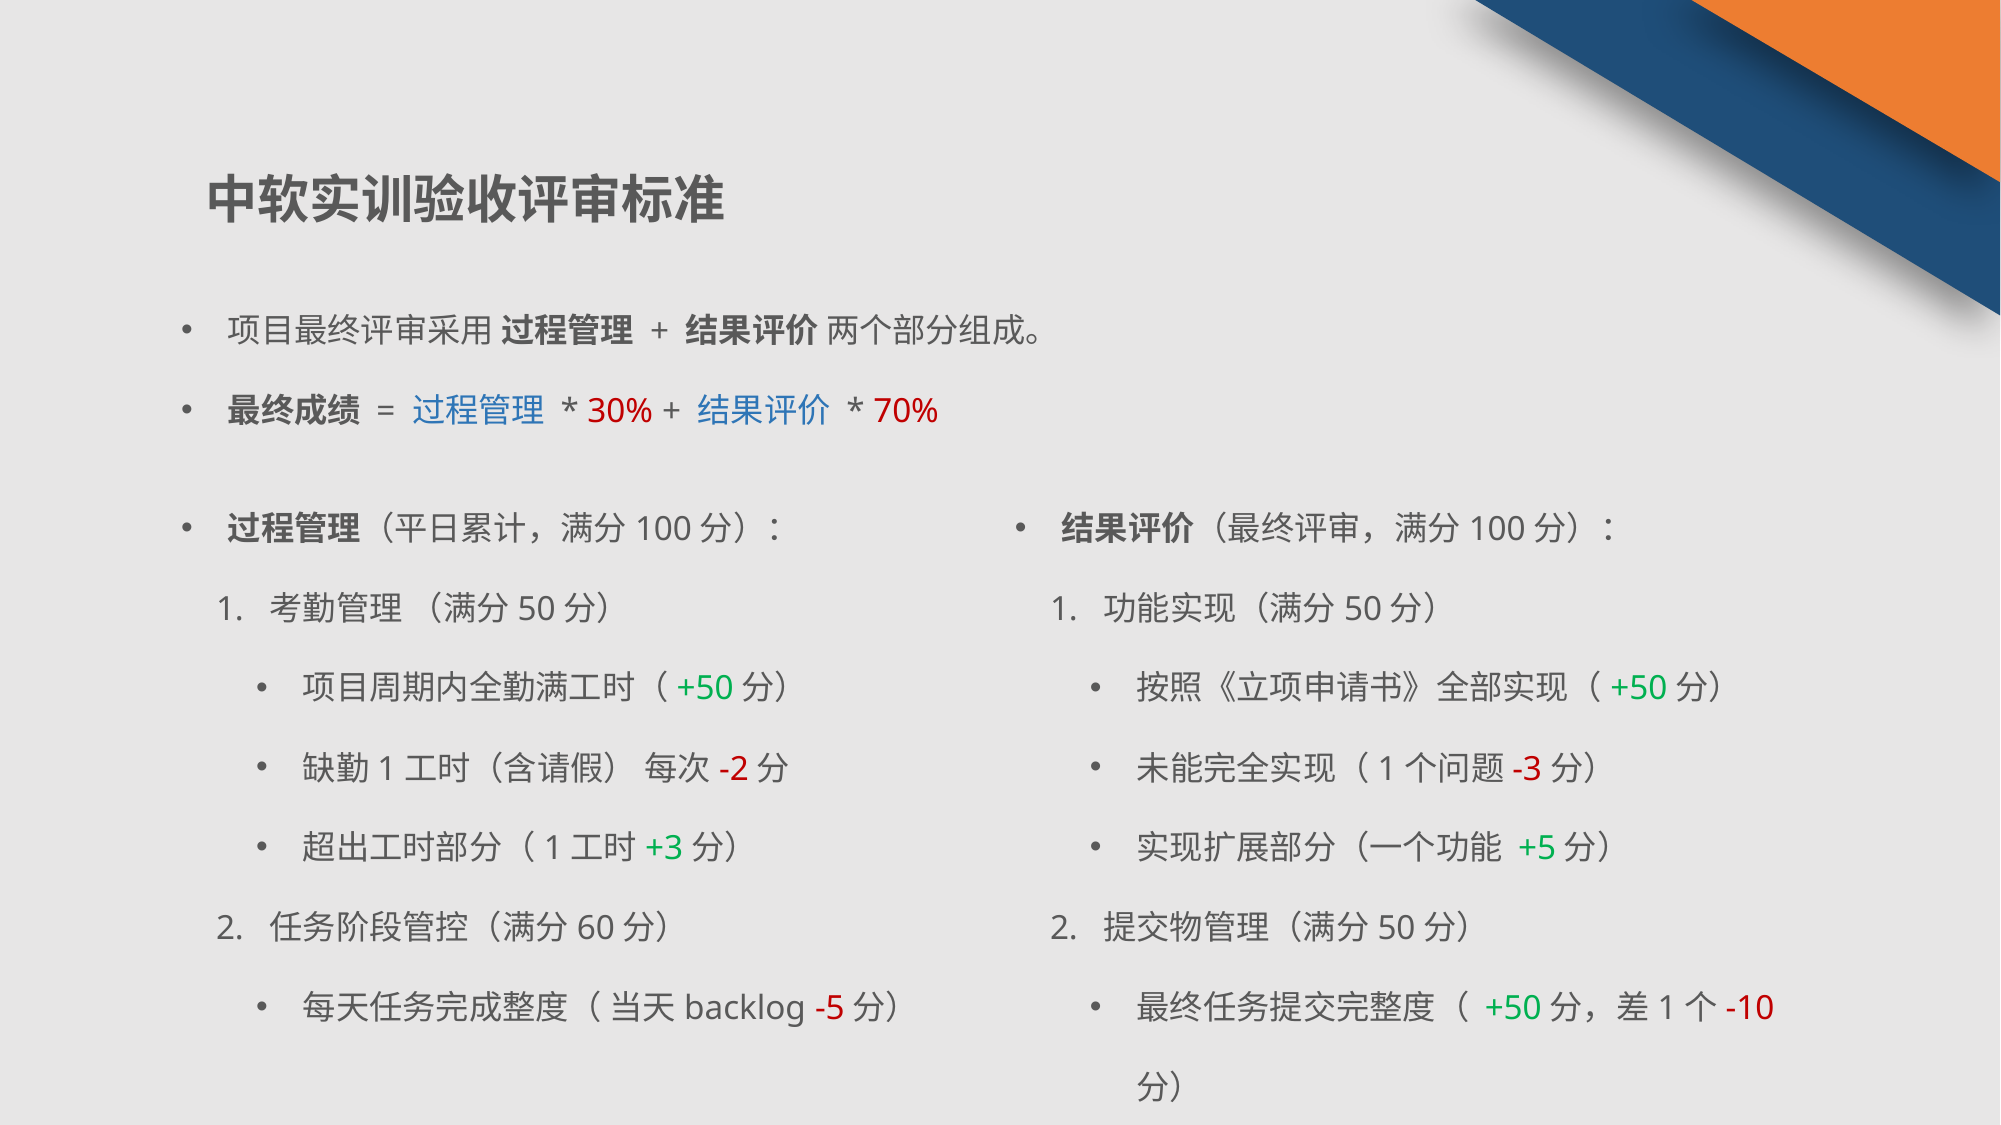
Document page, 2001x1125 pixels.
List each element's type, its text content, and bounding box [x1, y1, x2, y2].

text_box 结果评价（最终评审，满分100分）： 1. 功能实现（满分50分） 按照《立项申请书》全部实现（+50分） 未能完全实现（1个问题-3分） 实现扩展部分（一个功能 +5分） 2. 提交物管理（满分50分） 最终任务提交完整度（ +50分，差1个-10分） [999, 459, 1834, 1114]
text_box 中软实训验收评审标准 [166, 158, 1703, 237]
text_box 项目最终评审采用 过程管理 + 结果评价 两个部分组成。 最终成绩 = 过程管理 * 30% + 结果评价 * 70% [166, 261, 1805, 437]
text_box 过程管理（平日累计，满分100分）： 1. 考勤管理 （满分50分） 项目周期内全勤满工时（+50分） 缺勤1工时（含请假） 每次-2分 超出工时部分（1工时+3分） 2. 任务阶段管控（满分60分） 每天任务完成整度（ 当天backlog -5分） [166, 459, 999, 1034]
